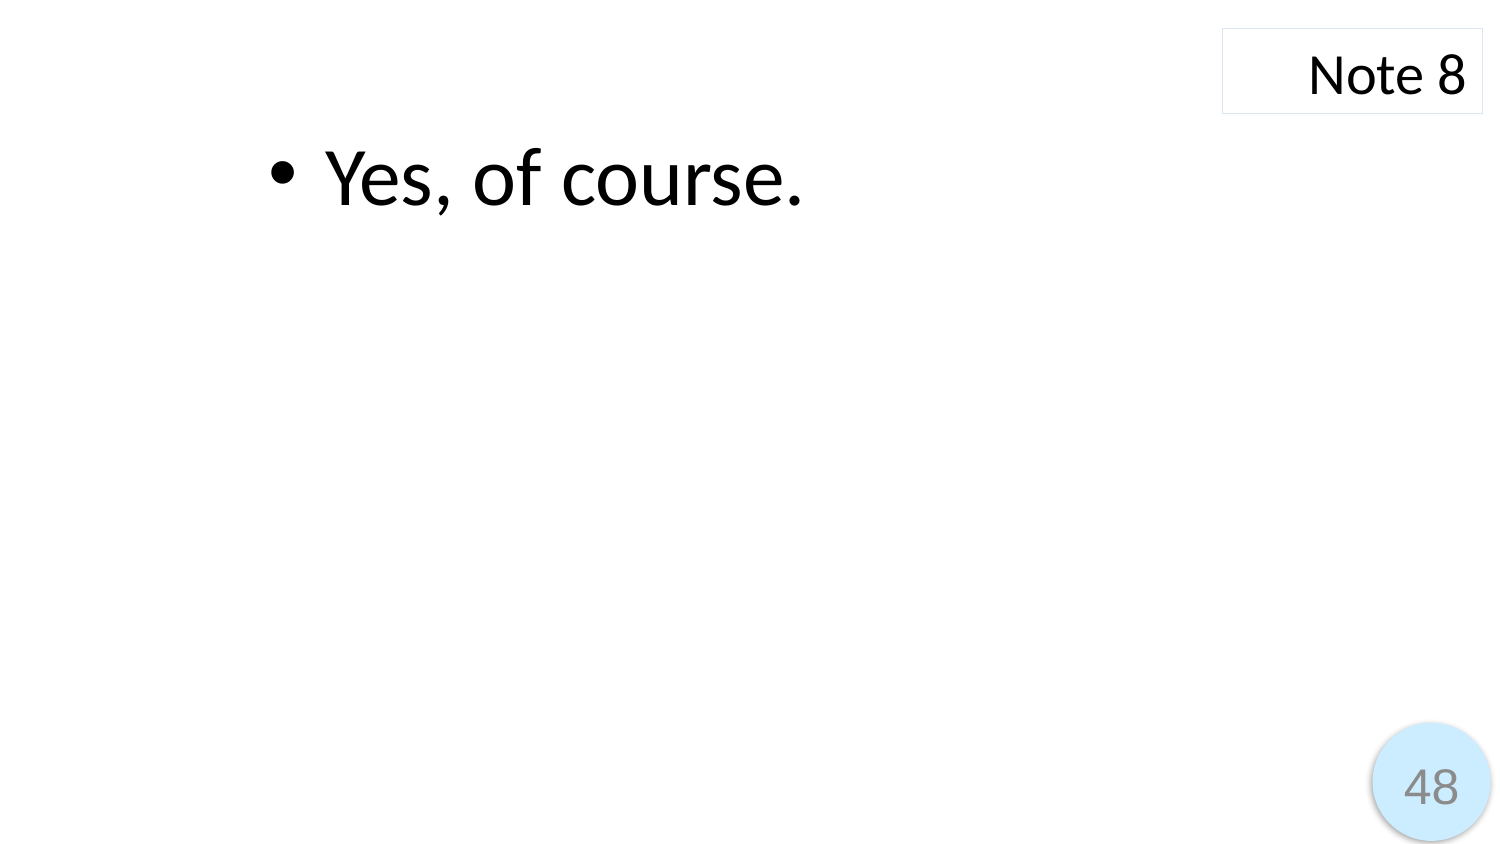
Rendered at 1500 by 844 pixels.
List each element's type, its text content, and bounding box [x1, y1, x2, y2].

text_box Note 8 [1222, 28, 1483, 114]
list Yes, of course. [253, 114, 1258, 786]
slide_number 48 [1372, 762, 1491, 807]
